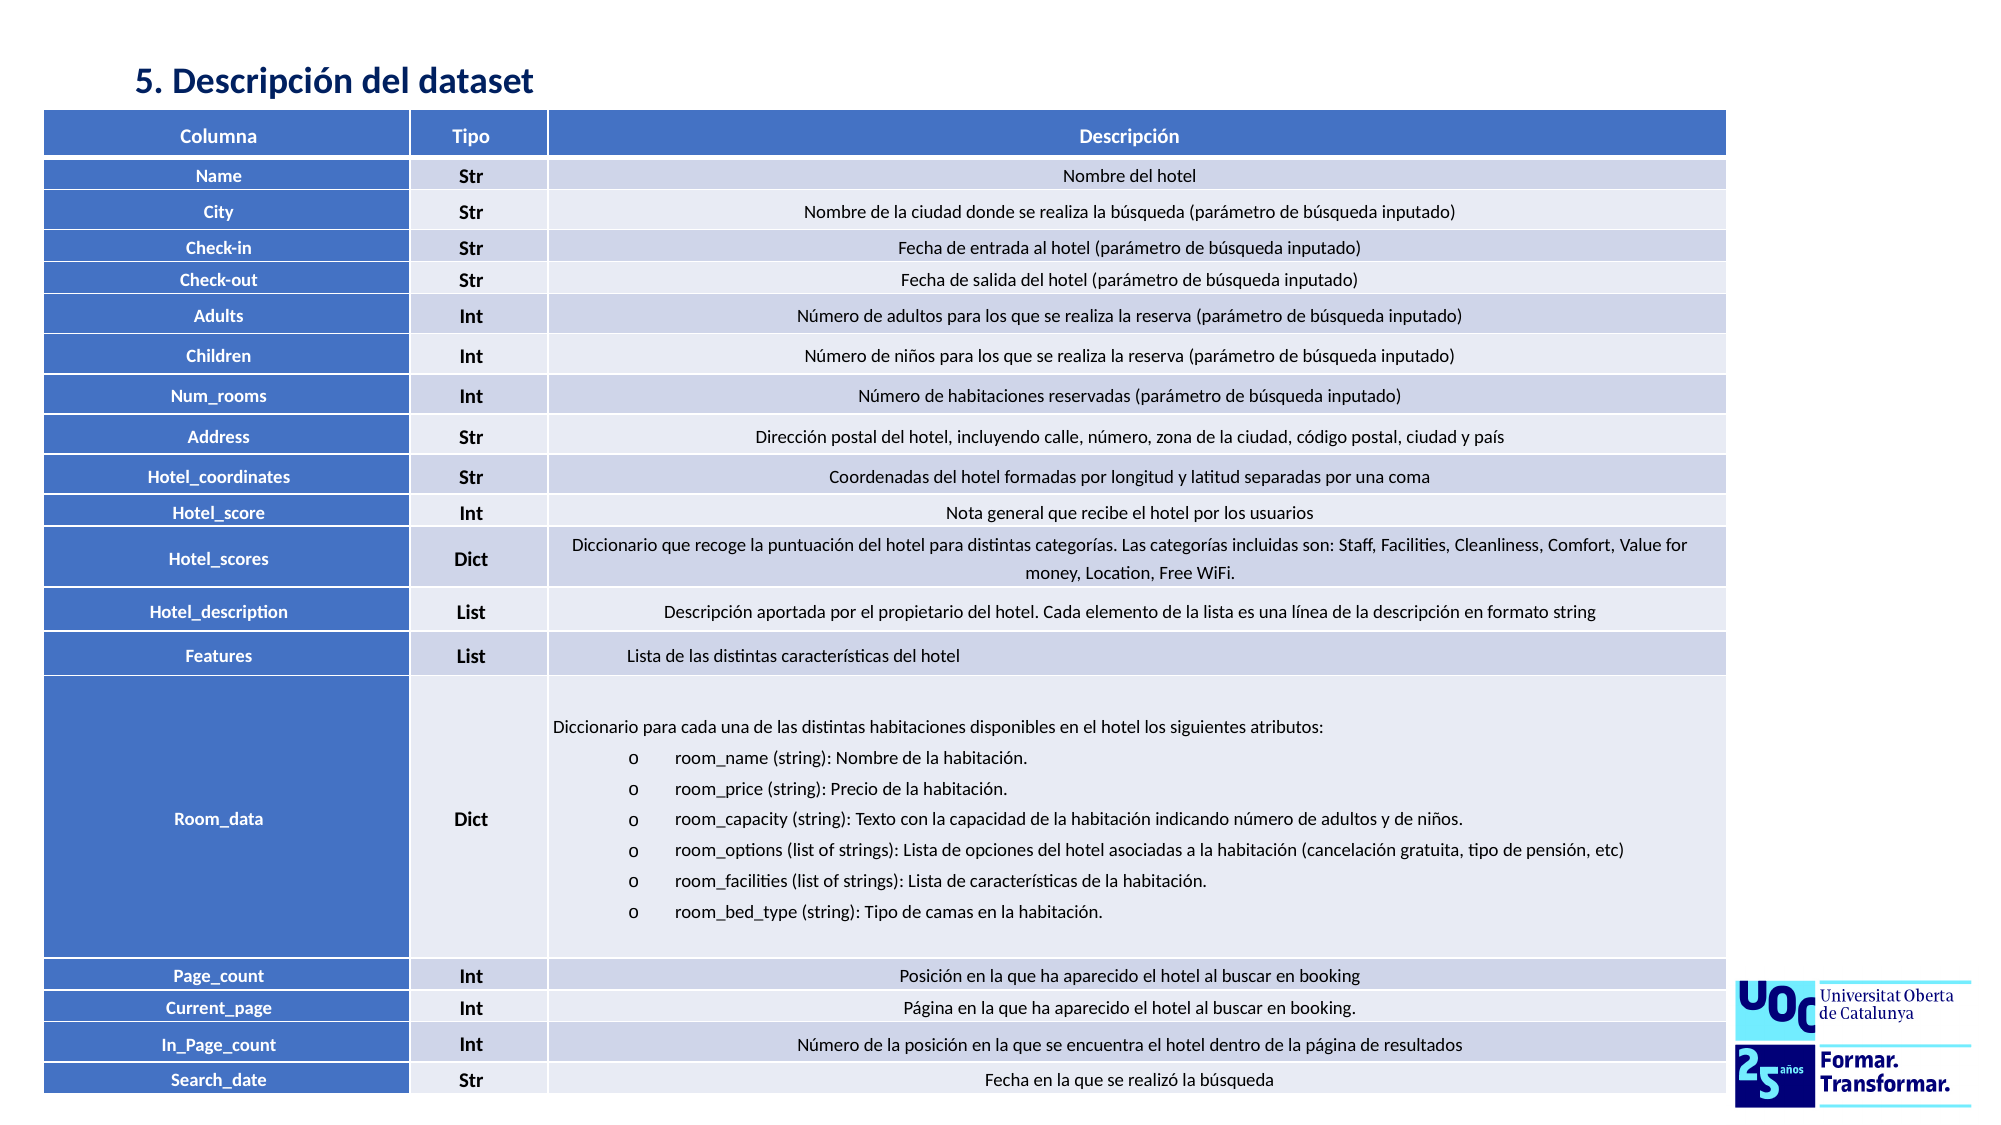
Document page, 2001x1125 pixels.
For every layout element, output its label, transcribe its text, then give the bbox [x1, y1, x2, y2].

table_cell Diccionario para cada una de las distintas habitaciones disponibles en el hotel los siguientes atributos: room_name (string): Nombre de la habitación. room_price (string): Precio de la habitación. room_capacity (string): Texto con la capacidad de la habitación indicando número de adultos y de niños. room_options (list of strings): Lista de opciones del hotel asociadas a la habitación (cancelación gratuita, tipo de pensión, etc) room_facilities (list of strings): Lista de características de la habitación. room_bed_type (string): Tipo de camas en la habitación. [549, 676, 1726, 957]
table_cell Check-in [44, 230, 409, 261]
table_cell Página en la que ha aparecido el hotel al buscar en booking. [549, 991, 1726, 1021]
table_cell Str [411, 230, 547, 261]
table_cell Features [44, 632, 409, 675]
table_cell Nombre de la ciudad donde se realiza la búsqueda (parámetro de búsqueda inputado) [549, 190, 1726, 229]
table_cell Nombre del hotel [549, 160, 1726, 189]
table_header Descripción [549, 110, 1726, 155]
table_cell Diccionario que recoge la puntuación del hotel para distintas categorías. Las categorías incluidas son: Staff, Facilities, Cleanliness, Comfort, Value for money, Location, Free WiFi. [549, 527, 1726, 586]
text_box 5. Descripción del dataset [120, 48, 1458, 109]
table_cell Address [44, 415, 409, 453]
table_cell Int [411, 334, 547, 373]
picture [1726, 966, 1979, 1125]
table_header Columna [44, 110, 409, 155]
table_cell Número de la posición en la que se encuentra el hotel dentro de la página de resultados [549, 1022, 1726, 1061]
table_cell Str [411, 190, 547, 229]
table_cell Hotel_score [44, 495, 409, 525]
table_cell Fecha de entrada al hotel (parámetro de búsqueda inputado) [549, 230, 1726, 261]
table_cell Fecha en la que se realizó la búsqueda [549, 1063, 1726, 1093]
table_cell Dict [411, 527, 547, 586]
table_cell Str [411, 160, 547, 189]
table_cell Int [411, 991, 547, 1021]
table_cell Número de adultos para los que se realiza la reserva (parámetro de búsqueda inputado) [549, 294, 1726, 333]
table_cell Dict [411, 676, 547, 957]
table_cell Current_page [44, 991, 409, 1021]
table_cell Page_count [44, 959, 409, 989]
table_cell Hotel_description [44, 588, 409, 630]
table_cell City [44, 190, 409, 229]
table_cell Número de niños para los que se realiza la reserva (parámetro de búsqueda inputado) [549, 334, 1726, 373]
table_cell List [411, 632, 547, 675]
table_cell Num_rooms [44, 375, 409, 413]
table_cell Str [411, 262, 547, 293]
table_cell Children [44, 334, 409, 373]
table_cell Name [44, 160, 409, 189]
table_cell List [411, 588, 547, 630]
table_cell Número de habitaciones reservadas (parámetro de búsqueda inputado) [549, 375, 1726, 413]
table_cell Descripción aportada por el propietario del hotel. Cada elemento de la lista es una línea de la descripción en formato string [549, 588, 1726, 630]
table_cell Hotel_scores [44, 527, 409, 586]
table_cell Str [411, 1063, 547, 1093]
table_header Tipo [411, 110, 547, 155]
table_cell Hotel_coordinates [44, 455, 409, 493]
table_cell Dirección postal del hotel, incluyendo calle, número, zona de la ciudad, código postal, ciudad y país [549, 415, 1726, 453]
table_cell Posición en la que ha aparecido el hotel al buscar en booking [549, 959, 1726, 989]
table_cell Int [411, 1022, 547, 1061]
table_cell Check-out [44, 262, 409, 293]
table_cell Nota general que recibe el hotel por los usuarios [549, 495, 1726, 525]
table_cell In_Page_count [44, 1022, 409, 1061]
table_cell Int [411, 294, 547, 333]
table_cell Int [411, 495, 547, 525]
table_cell Int [411, 959, 547, 989]
table_cell Room_data [44, 676, 409, 957]
table_cell Coordenadas del hotel formadas por longitud y latitud separadas por una coma [549, 455, 1726, 493]
table_cell Lista de las distintas características del hotel [549, 632, 1726, 675]
table_cell Fecha de salida del hotel (parámetro de búsqueda inputado) [549, 262, 1726, 293]
table_cell Search_date [44, 1063, 409, 1093]
table_cell Str [411, 455, 547, 493]
table_cell Int [411, 375, 547, 413]
table_cell Adults [44, 294, 409, 333]
table_cell Str [411, 415, 547, 453]
